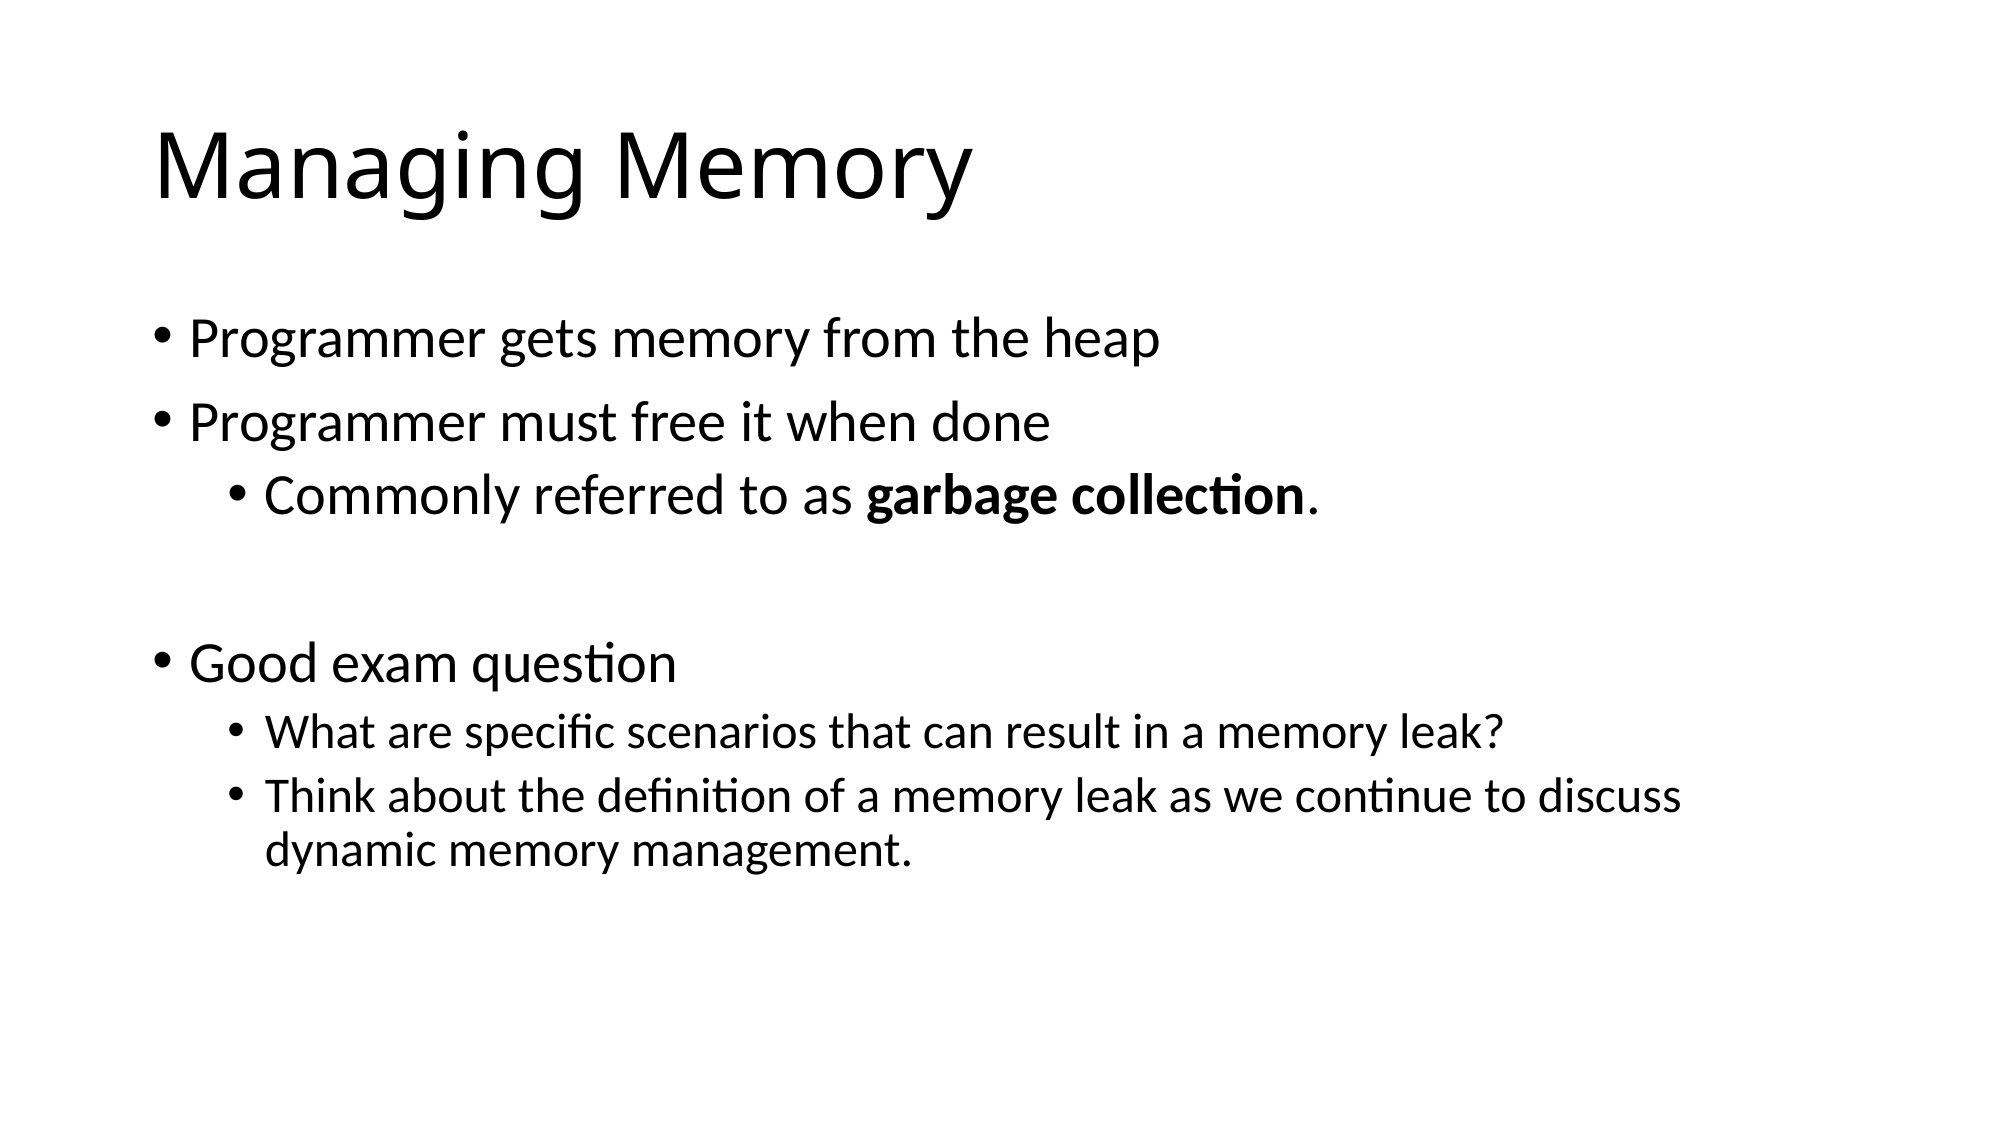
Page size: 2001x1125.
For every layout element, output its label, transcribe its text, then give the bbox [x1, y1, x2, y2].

list Programmer gets memory from the heap Programmer must free it when done Commonly referred to as garbage collection. Good exam question What are specific scenarios that can result in a memory leak? Think about the definition of a memory leak as we continue to discuss dynamic memory management. [137, 299, 1863, 1014]
title Managing Memory [137, 59, 1863, 278]
